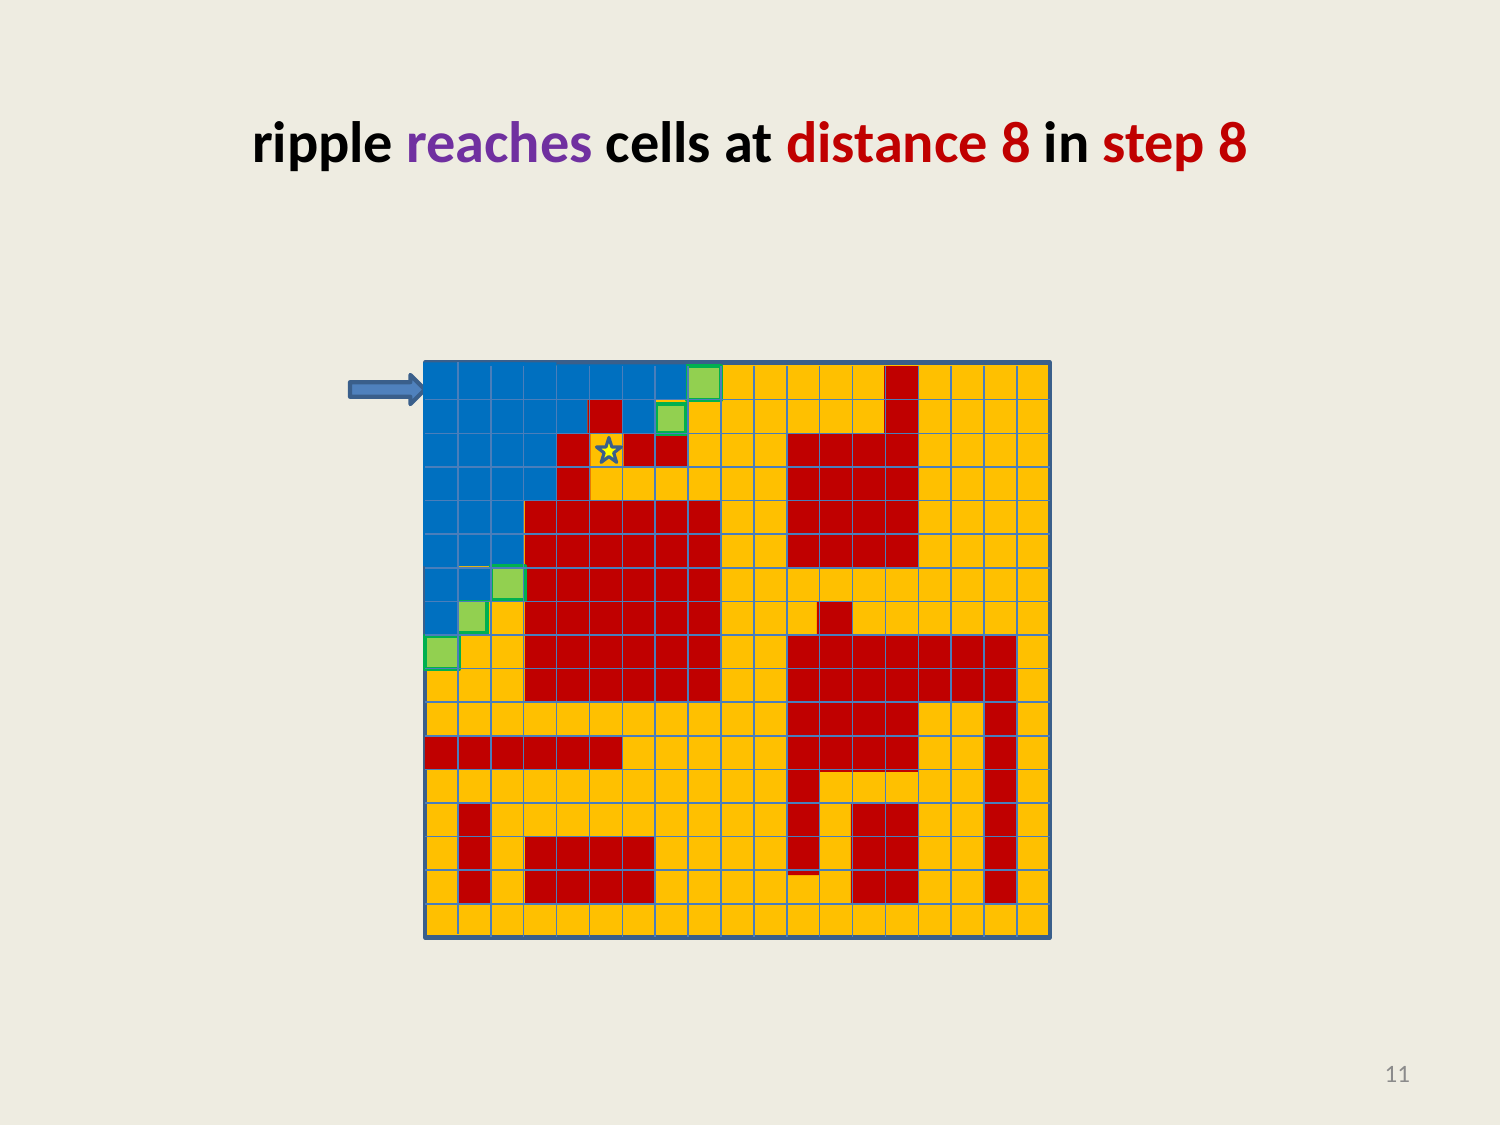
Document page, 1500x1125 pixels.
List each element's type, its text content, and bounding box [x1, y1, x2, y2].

text_box [347, 373, 418, 407]
slide_number 11 [1074, 1042, 1425, 1103]
title ripple reaches cells at distance 8 in step 8 [75, 45, 1425, 233]
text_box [424, 362, 1051, 938]
